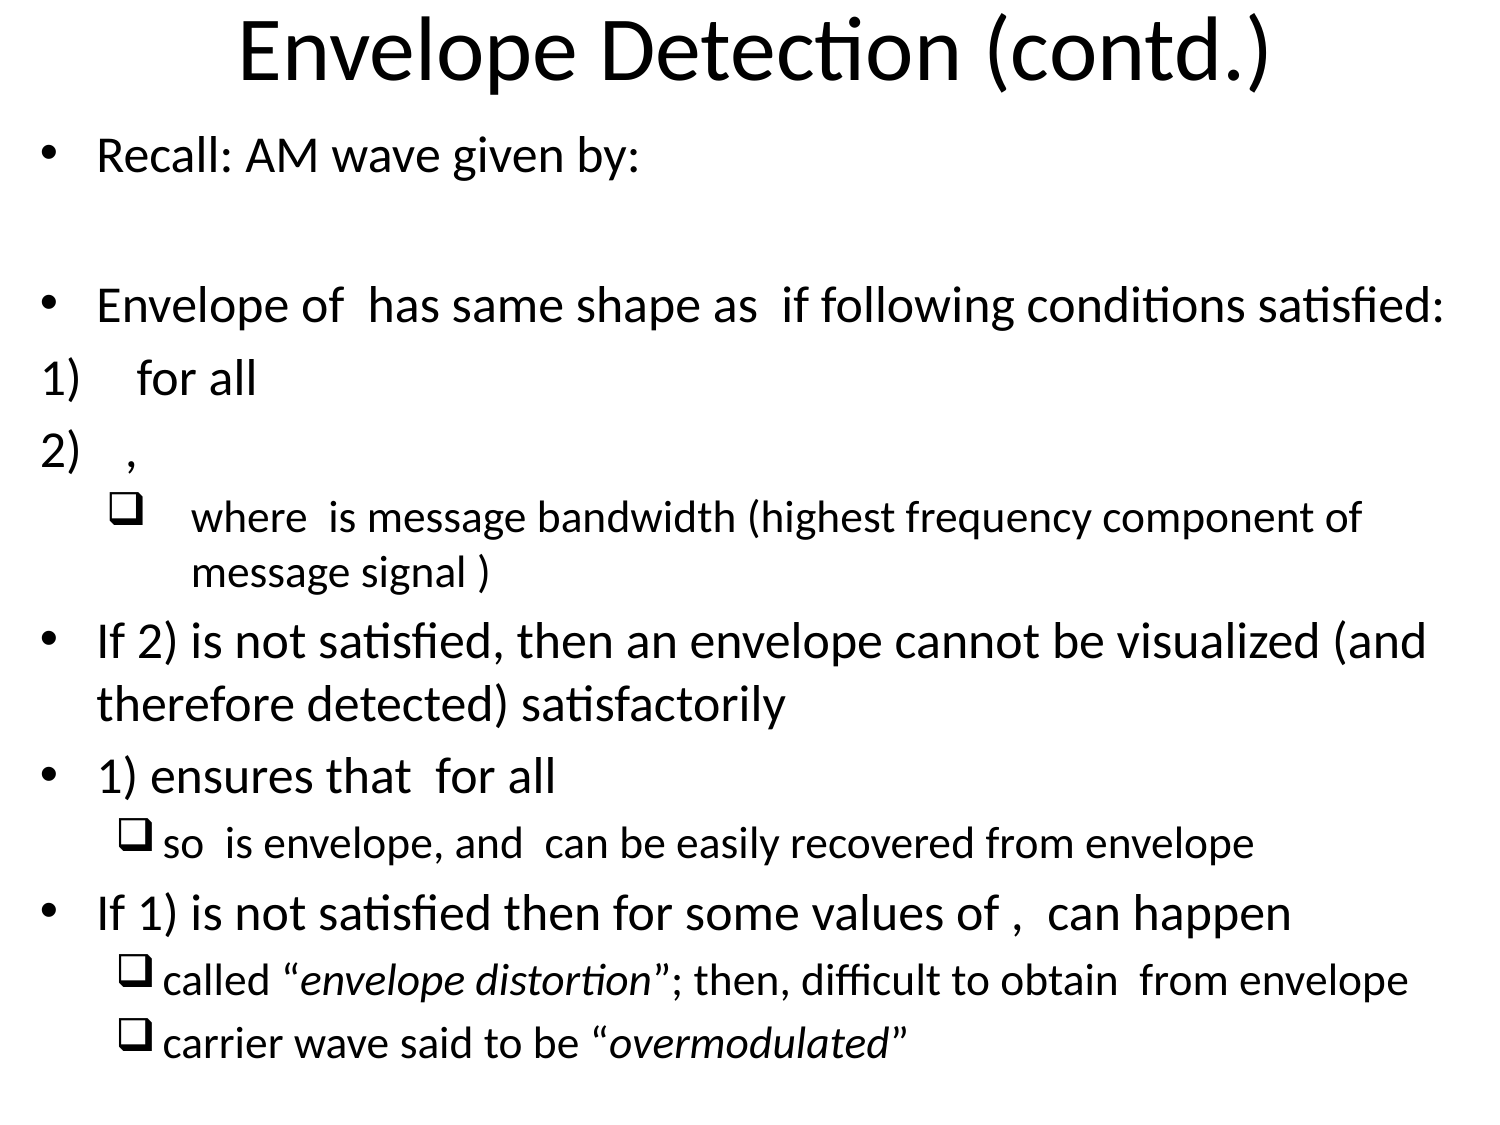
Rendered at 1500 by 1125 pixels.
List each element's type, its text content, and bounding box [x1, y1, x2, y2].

title Envelope Detection (contd.) [81, 0, 1432, 138]
